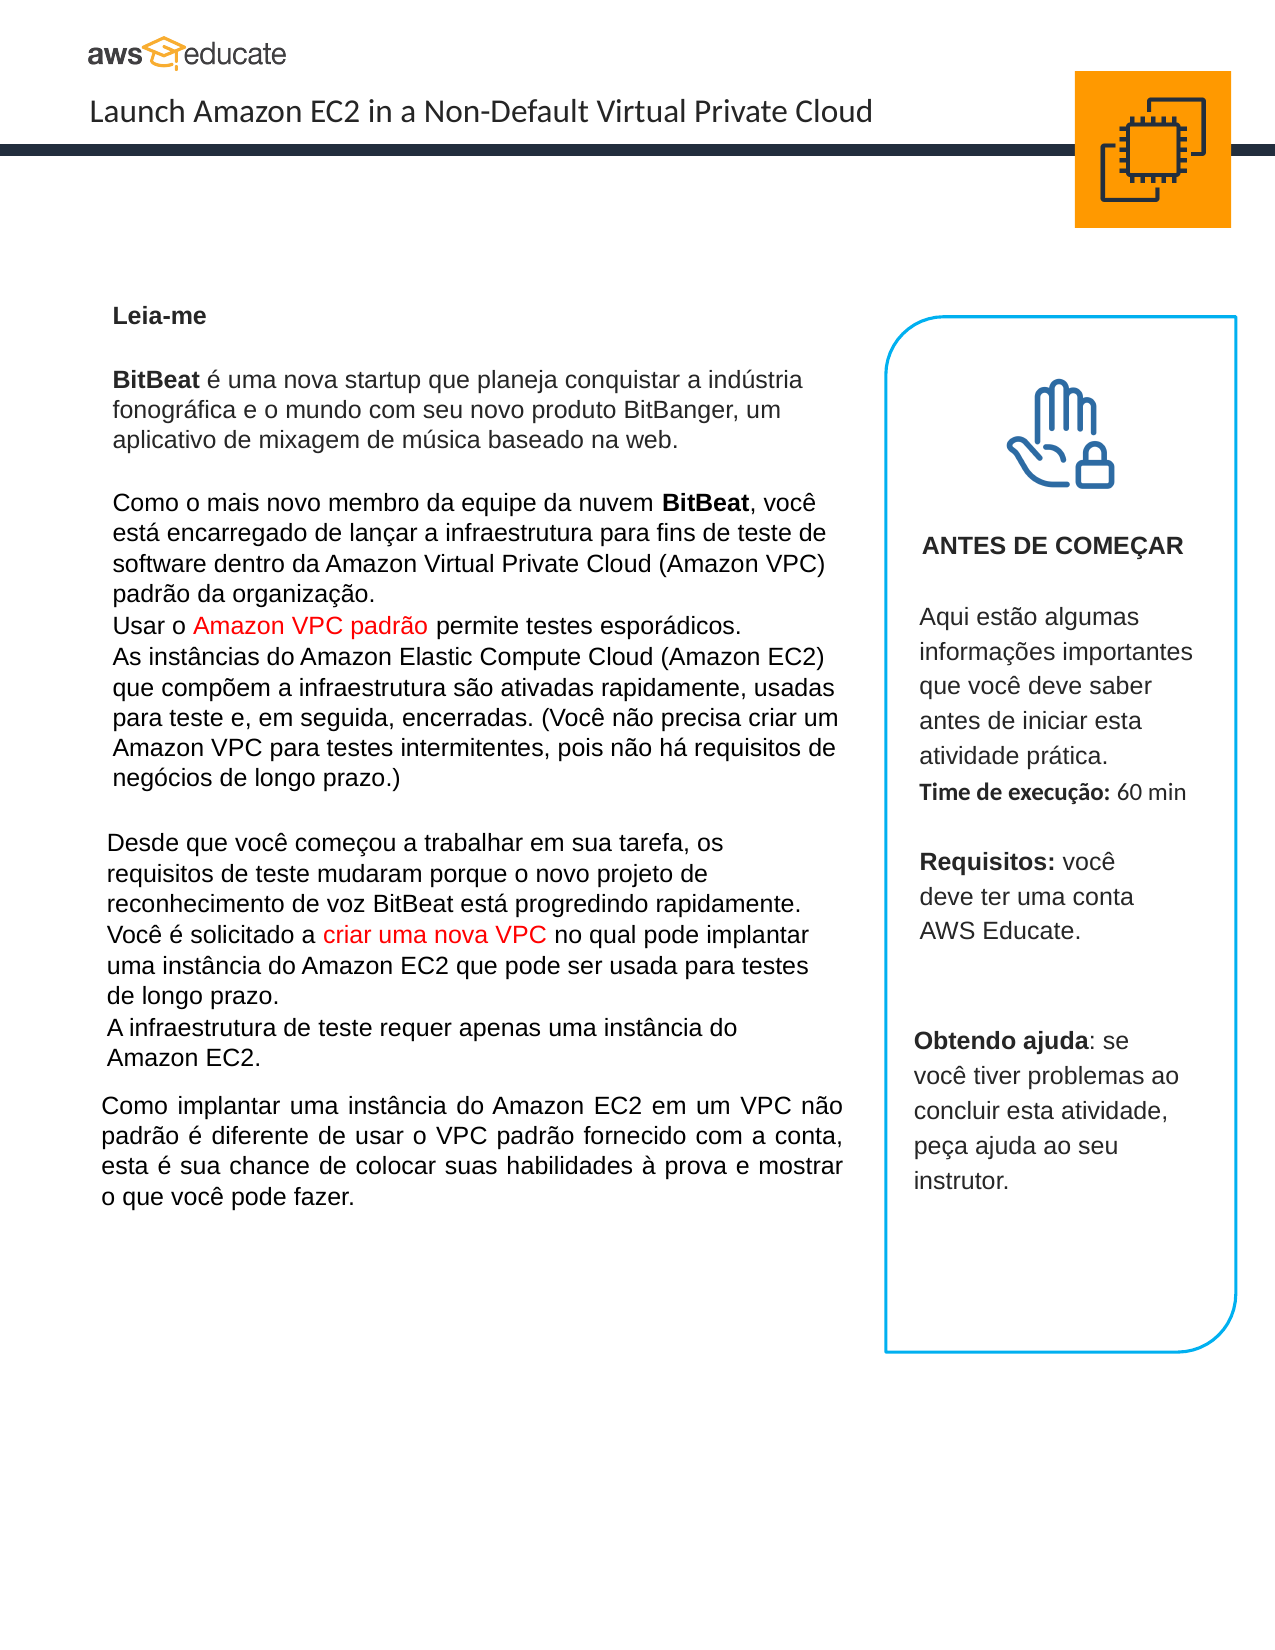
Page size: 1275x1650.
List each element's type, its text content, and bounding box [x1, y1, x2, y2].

text_box Leia-me BitBeat é uma nova startup que planeja conquistar a indústria fonográfica e o mundo com seu novo produto BitBanger, um aplicativo de mixagem de música baseado na web. [110, 297, 862, 454]
text_box [885, 316, 1236, 1353]
text_box Aqui estão algumas informações importantes que você deve saber antes de iniciar esta atividade prática. [917, 593, 1204, 770]
text_box Como implantar uma instância do Amazon EC2 em um VPC não padrão é diferente de usar o VPC padrão fornecido com a conta, esta é sua chance de colocar suas habilidades à prova e mostrar o que você pode fazer. [99, 1087, 846, 1210]
text_box Desde que você começou a trabalhar em sua tarefa, os requisitos de teste mudaram porque o novo projeto de reconhecimento de voz BitBeat está progredindo rapidamente. Você é solicitado a criar uma nova VPC no qual pode implantar uma instância do Amazon EC2 que pode ser usada para testes de longo prazo. A infraestrutura de teste requer apenas uma instância do Amazon EC2. [104, 824, 830, 1072]
text_box ANTES DE COMEÇAR [919, 527, 1202, 560]
text_box Time de execução: 60 min [917, 773, 1204, 806]
text_box Requisitos: você deve ter uma conta AWS Educate. [917, 838, 1178, 946]
text_box Obtendo ajuda: se você tiver problemas ao concluir esta atividade, peça ajuda ao seu instrutor. [911, 1016, 1183, 1195]
text_box [995, 377, 1126, 492]
picture [87, 32, 287, 79]
text_box Como o mais novo membro da equipe da nuvem BitBeat, você está encarregado de lançar a infraestrutura para fins de teste de software dentro da Amazon Virtual Private Cloud (Amazon VPC) padrão da organização. Usar o Amazon VPC padrão permite testes esporádicos. As instâncias do Amazon Elastic Compute Cloud (Amazon EC2) que compõem a infraestrutura são ativadas rapidamente, usadas para teste e, em seguida, encerradas. (Você não precisa criar um Amazon VPC para testes intermitentes, pois não há requisitos de negócios de longo prazo.) [110, 484, 858, 792]
picture [1074, 71, 1232, 228]
